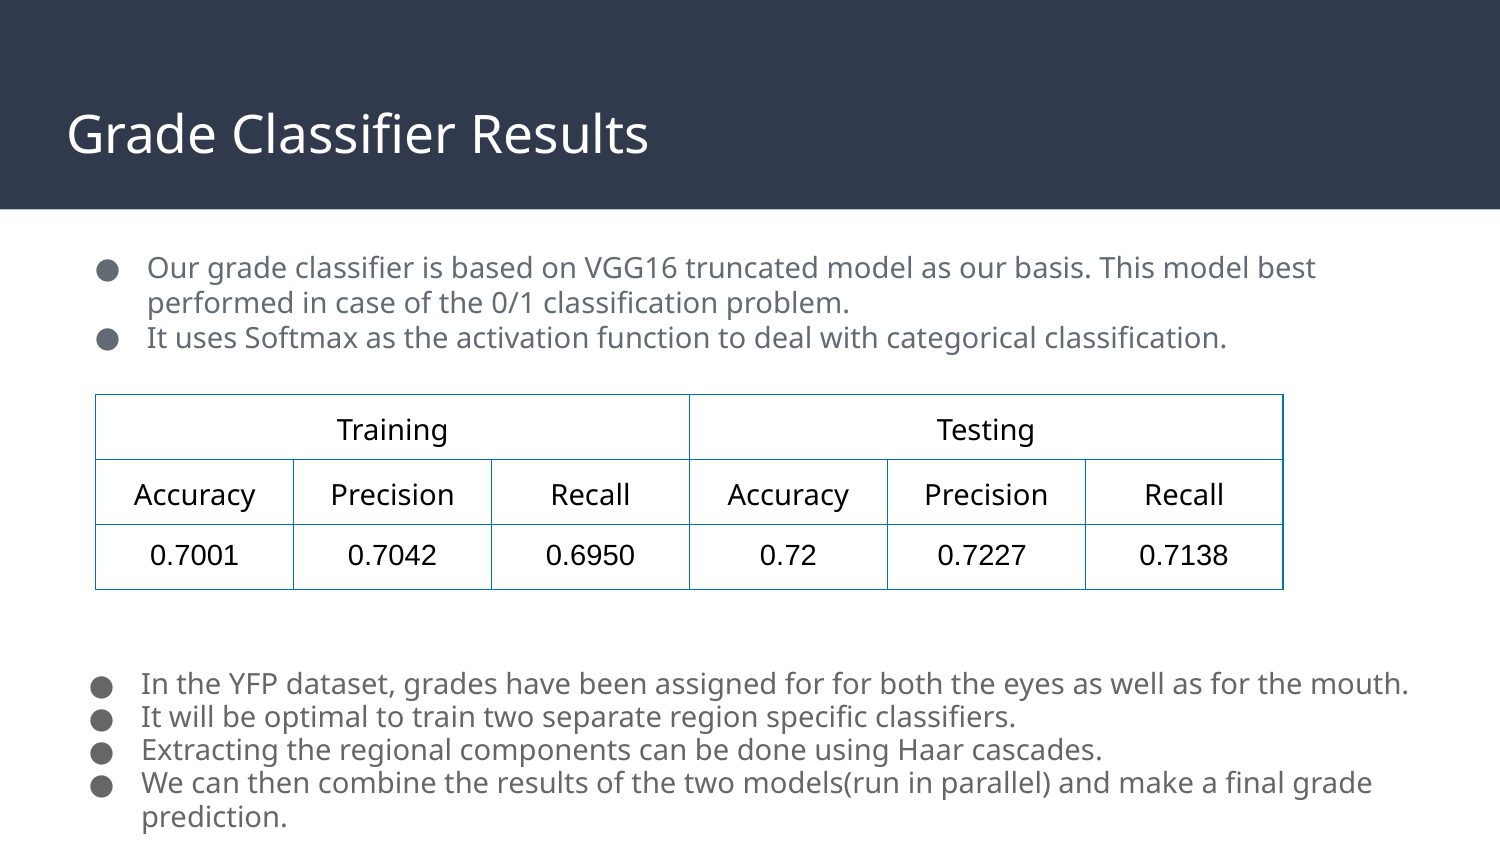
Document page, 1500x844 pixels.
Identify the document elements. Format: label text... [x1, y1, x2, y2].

table_cell 0.6950 [492, 525, 689, 589]
title Grade Classifier Results [51, 82, 1449, 185]
table_cell Recall [1086, 460, 1282, 524]
table_cell 0.7138 [1086, 525, 1282, 589]
text_box Our grade classifier is based on VGG16 truncated model as our basis. This model best performed in case of the 0/1 classification problem. It uses Softmax as the activation function to deal with categorical classification. [56, 234, 1455, 370]
table_header Training [96, 395, 689, 459]
table_cell Precision [888, 460, 1085, 524]
table_cell 0.7001 [96, 525, 293, 589]
list In the YFP dataset, grades have been assigned for for both the eyes as well as for the mouth. It will be optimal to train two separate region specific classifiers. Extracting the regional components can be done using Haar cascades. We can then combine the results of the two models(run in parallel) and make a final grade prediction. [51, 652, 1463, 808]
table_cell Accuracy [96, 460, 293, 524]
table_header Testing [690, 395, 1282, 459]
table_cell 0.72 [690, 525, 887, 589]
table_cell Accuracy [690, 460, 887, 524]
table_cell 0.7227 [888, 525, 1085, 589]
table_cell Recall [492, 460, 689, 524]
table_cell Precision [294, 460, 491, 524]
table_cell 0.7042 [294, 525, 491, 589]
